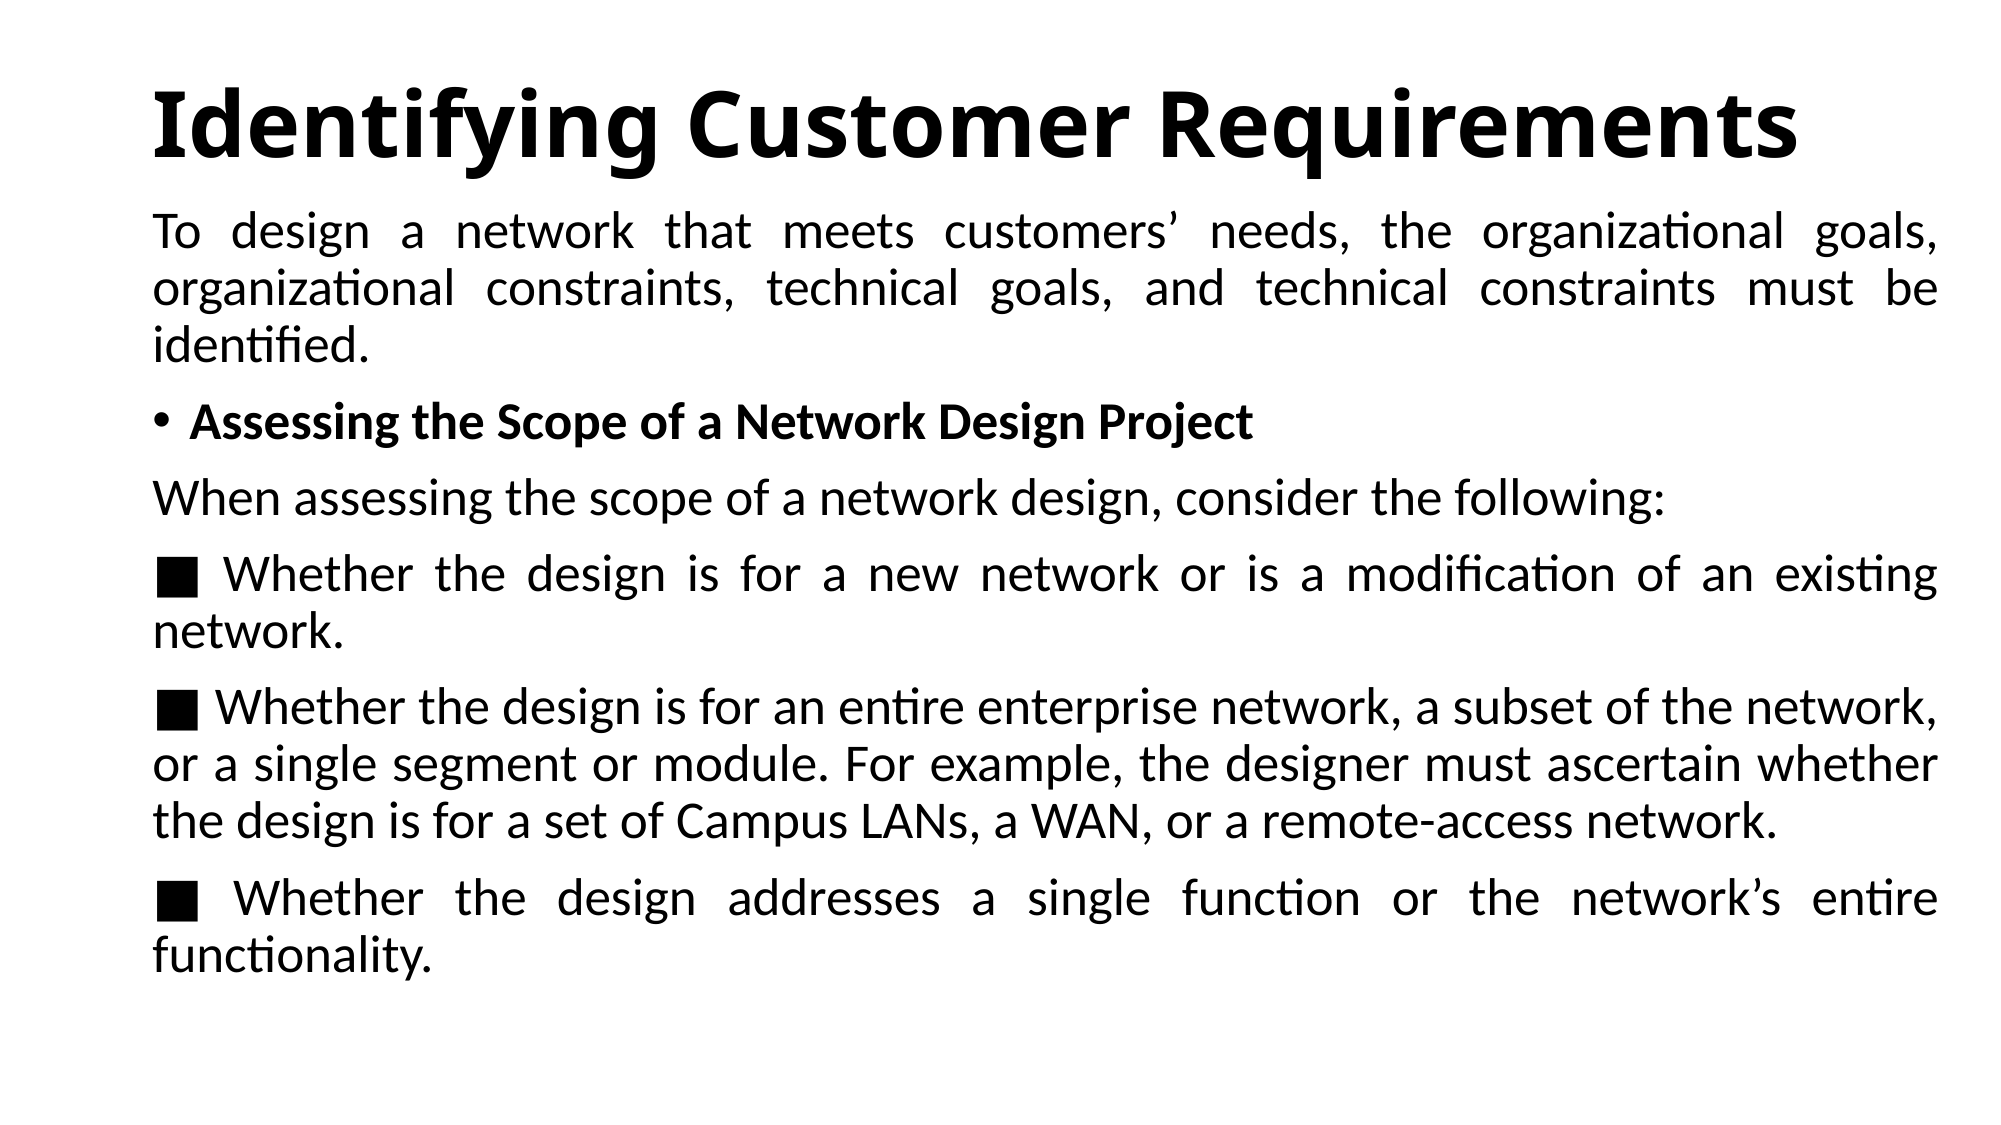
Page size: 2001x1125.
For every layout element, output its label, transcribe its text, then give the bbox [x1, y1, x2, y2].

list To design a network that meets customers’ needs, the organizational goals, organizational constraints, technical goals, and technical constraints must be identified. Assessing the Scope of a Network Design Project When assessing the scope of a network design, consider the following: ■ Whether the design is for a new network or is a modification of an existing network. ■ Whether the design is for an entire enterprise network, a subset of the network, or a single segment or module. For example, the designer must ascertain whether the design is for a set of Campus LANs, a WAN, or a remote-access network. ■ Whether the design addresses a single function or the network’s entire functionality. [137, 195, 1955, 1014]
title Identifying Customer Requirements [137, 59, 1863, 195]
